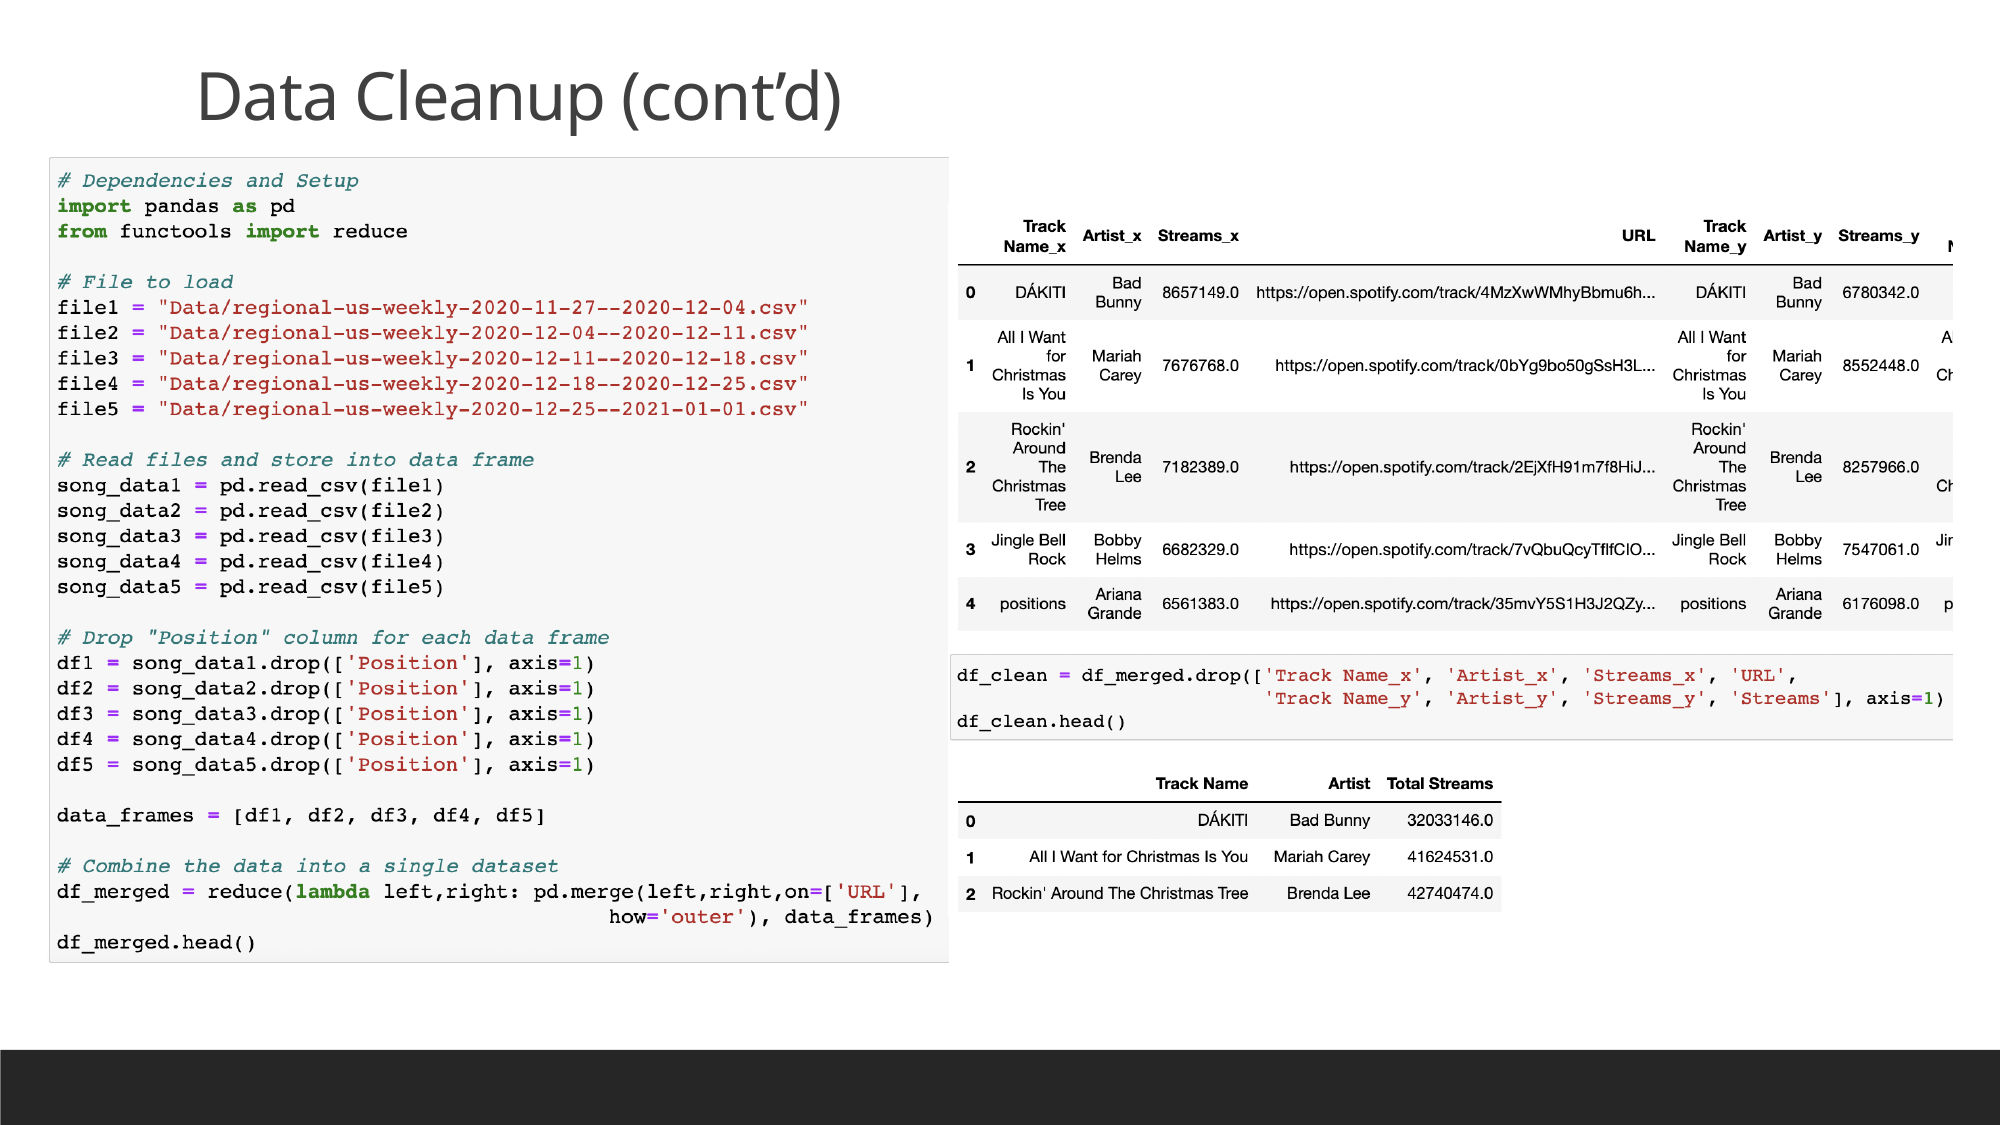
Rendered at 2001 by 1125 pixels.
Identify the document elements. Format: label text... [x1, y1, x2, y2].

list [948, 202, 1954, 916]
title Data Cleanup (cont’d) [180, 47, 1830, 143]
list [46, 154, 950, 964]
